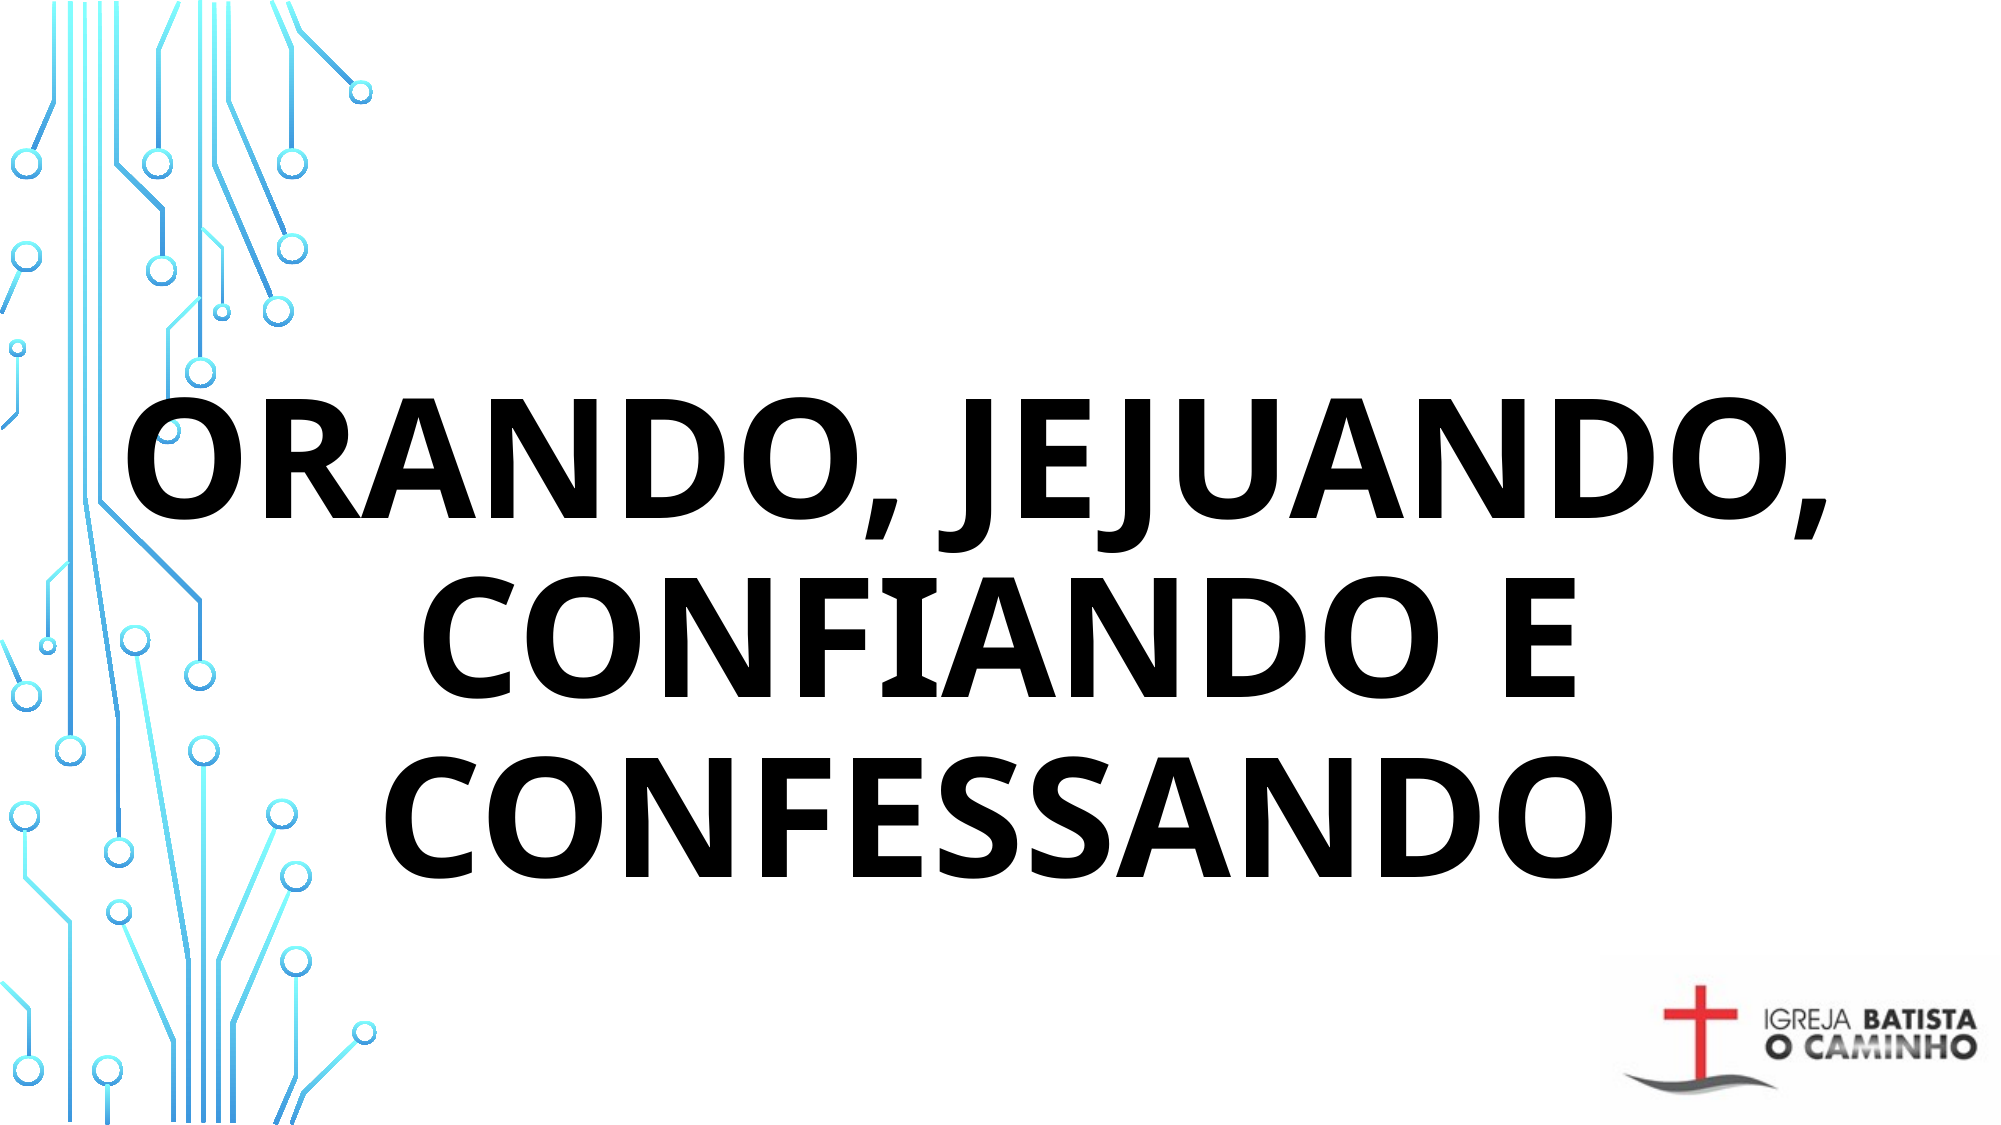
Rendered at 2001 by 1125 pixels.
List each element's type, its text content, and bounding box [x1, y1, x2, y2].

picture [15, 245, 38, 268]
picture [16, 1059, 40, 1082]
picture [123, 628, 147, 652]
picture [0, 0, 2001, 1125]
picture [280, 152, 304, 176]
title Orando, jejuando, confiando e confessando [47, 702, 1953, 1125]
picture [43, 641, 53, 651]
picture [13, 805, 37, 828]
picture [15, 684, 38, 708]
